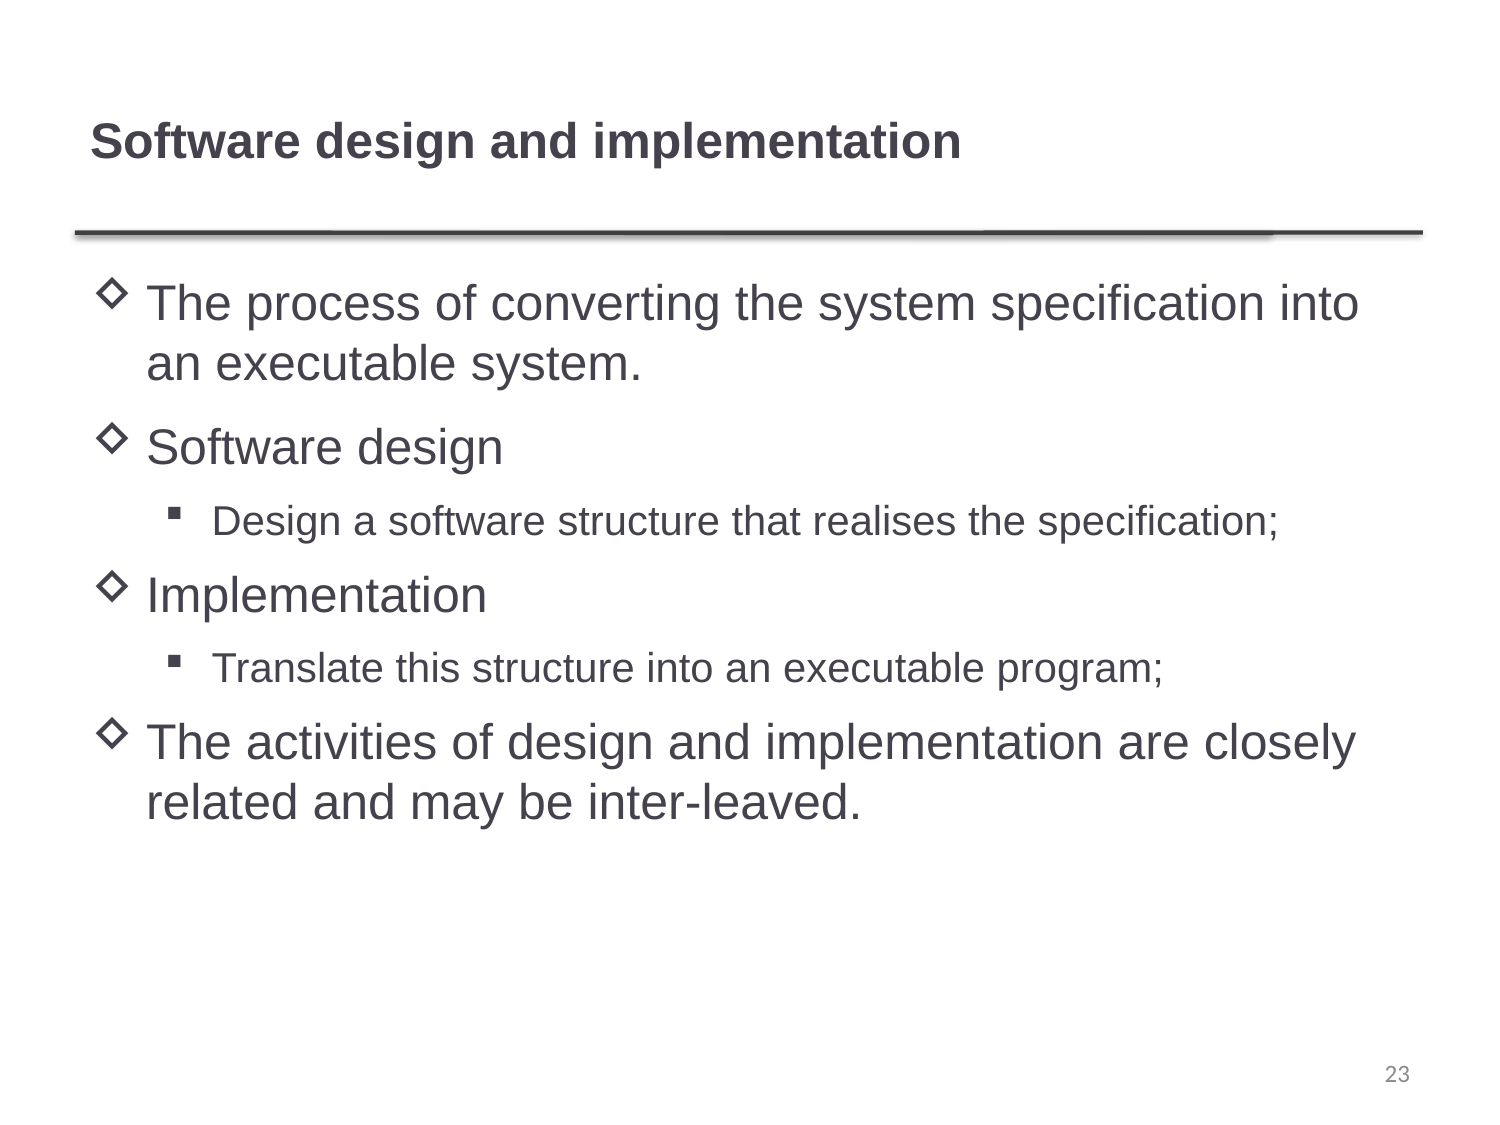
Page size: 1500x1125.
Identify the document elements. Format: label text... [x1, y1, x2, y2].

slide_number 23 [1074, 1042, 1425, 1103]
title Software design and implementation [74, 44, 1272, 233]
list The process of converting the system specification into an executable system. Software design Design a software structure that realises the specification; Implementation Translate this structure into an executable program; The activities of design and implementation are closely related and may be inter-leaved. [75, 262, 1425, 1005]
